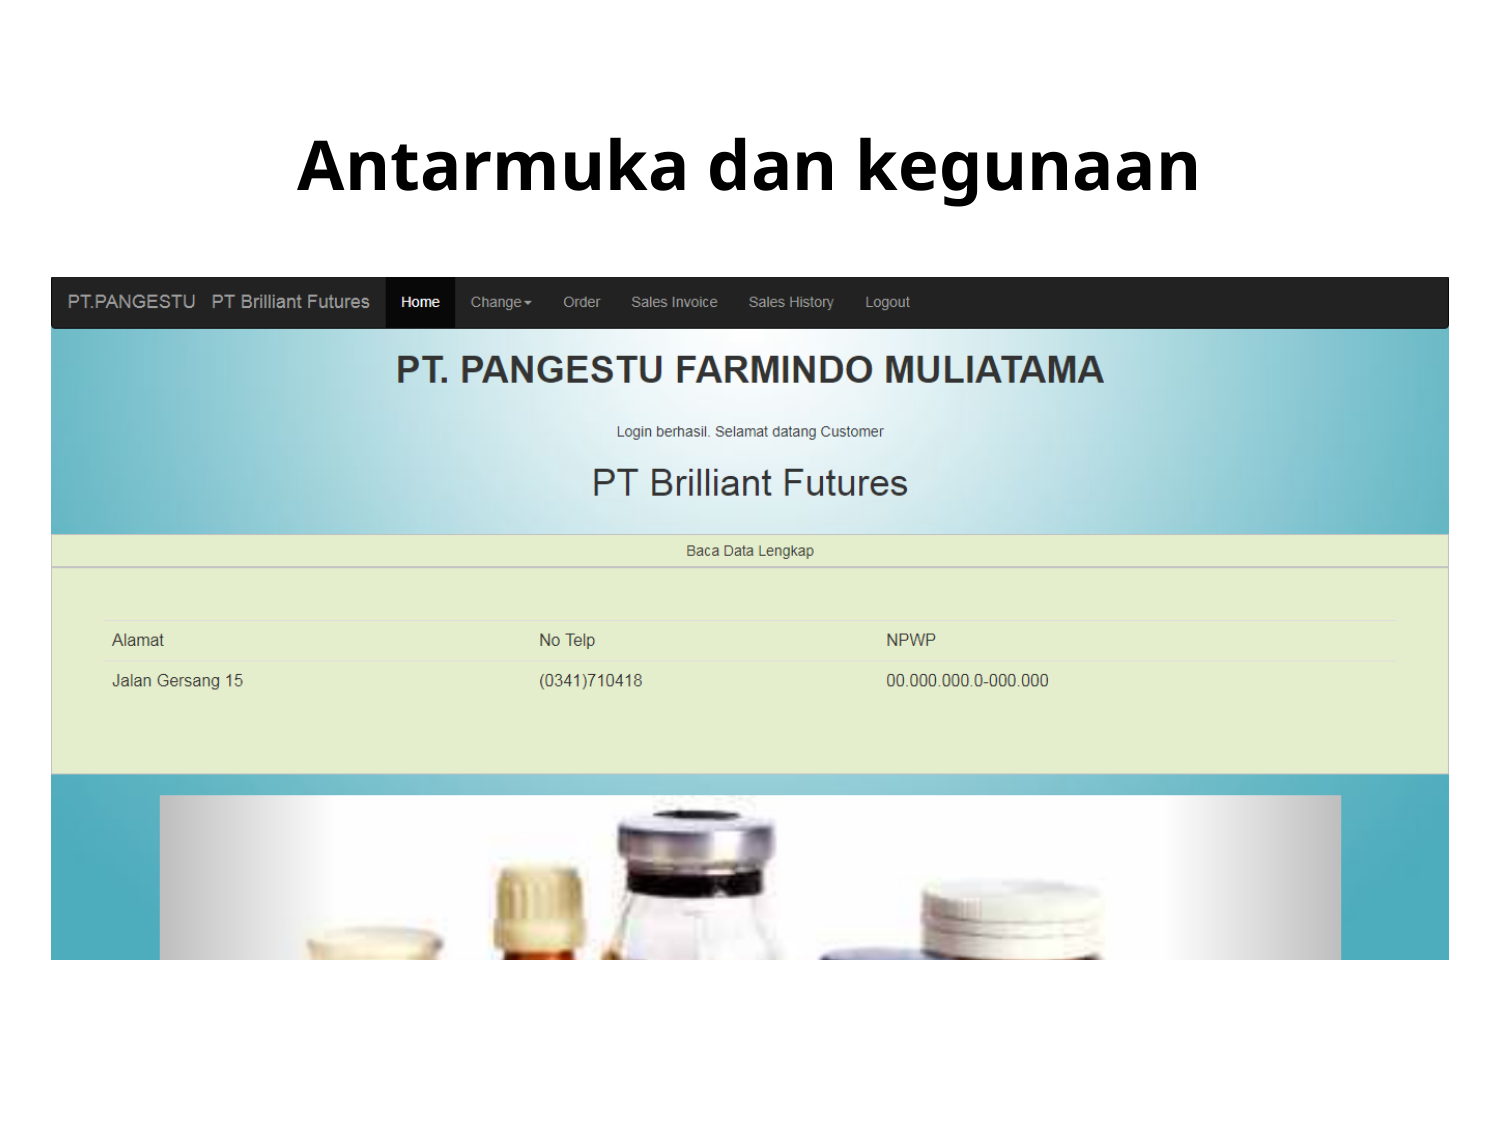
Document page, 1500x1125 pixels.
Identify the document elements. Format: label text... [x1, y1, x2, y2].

title Antarmuka dan kegunaan [103, 59, 1397, 277]
picture [51, 277, 1449, 960]
